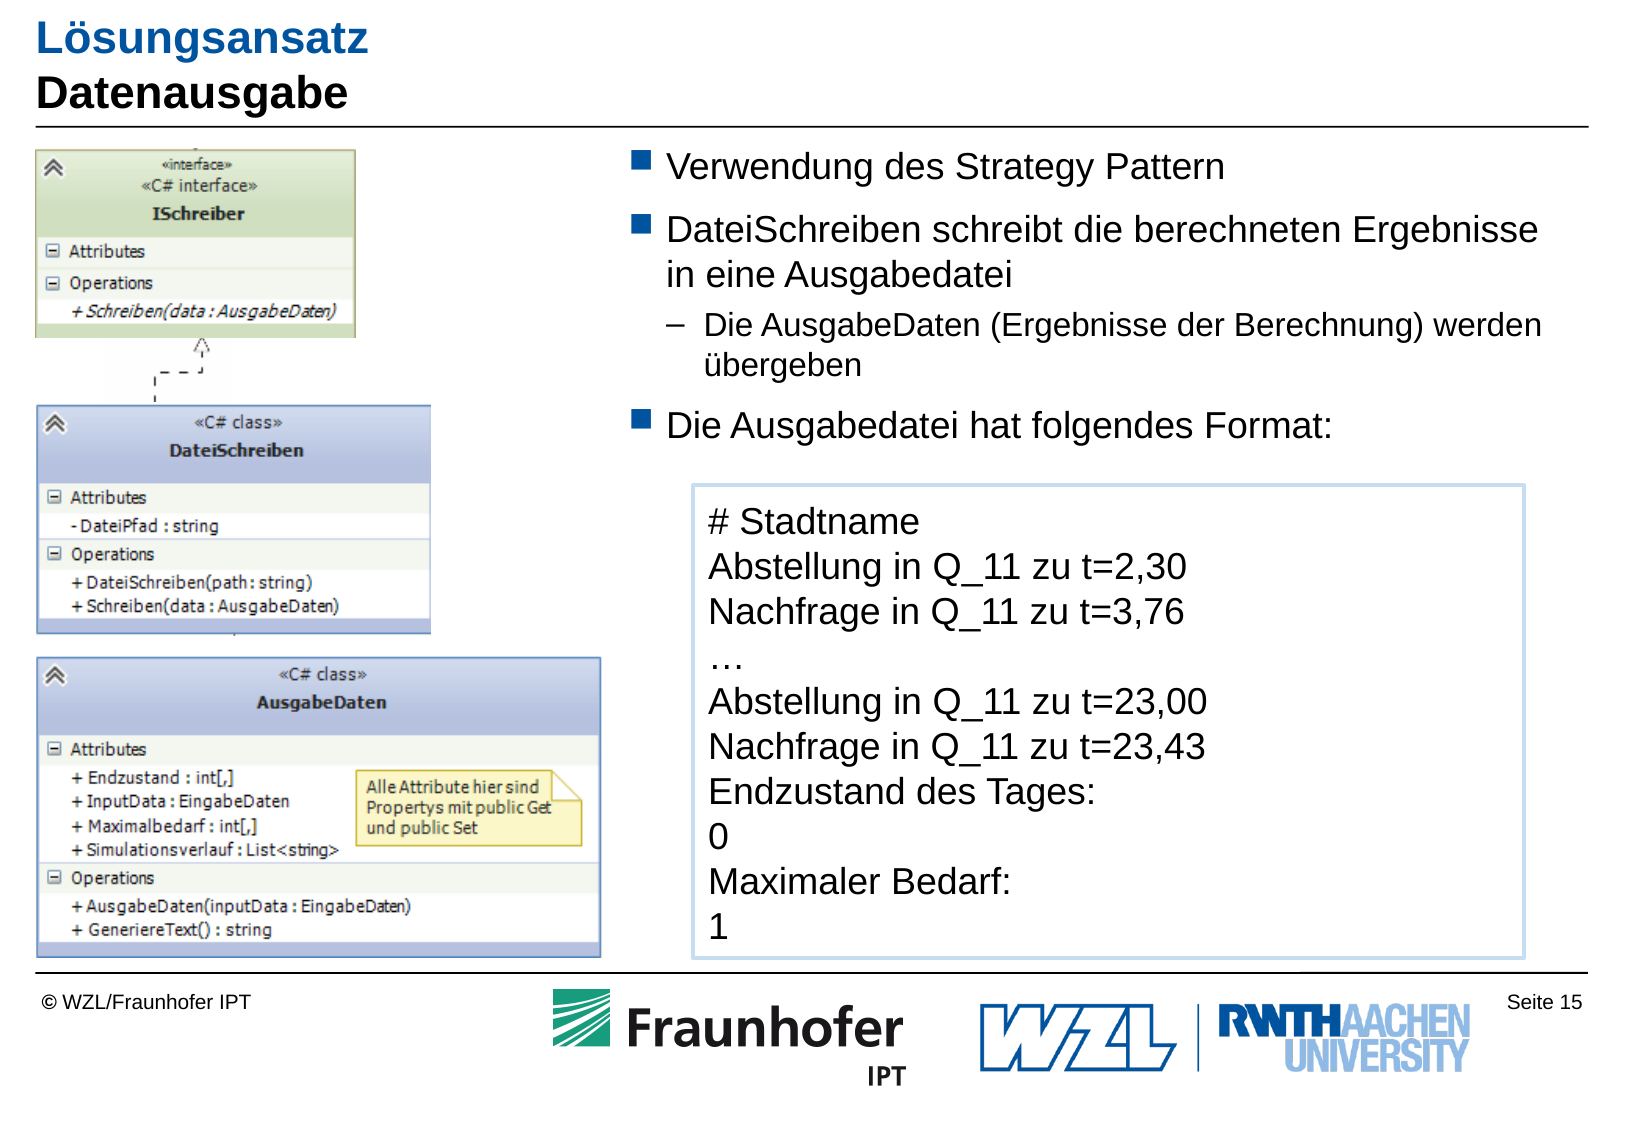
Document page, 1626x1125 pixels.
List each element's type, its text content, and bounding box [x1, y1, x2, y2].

list Verwendung des Strategy Pattern DateiSchreiben schreibt die berechneten Ergebnisse in eine Ausgabedatei Die AusgabeDaten (Ergebnisse der Berechnung) werden übergeben Die Ausgabedatei hat folgendes Format: [628, 141, 1589, 958]
picture [553, 989, 906, 1086]
text_box # Stadtname Abstellung in Q_11 zu t=2,30 Nachfrage in Q_11 zu t=3,76 … Abstellung in Q_11 zu t=23,00 Nachfrage in Q_11 zu t=23,43 Endzustand des Tages: 0 Maximaler Bedarf: 1 [691, 483, 1526, 960]
picture [35, 148, 432, 637]
picture [35, 654, 604, 959]
picture [959, 970, 1490, 1105]
title Lösungsansatz Datenausgabe [35, 0, 1589, 118]
